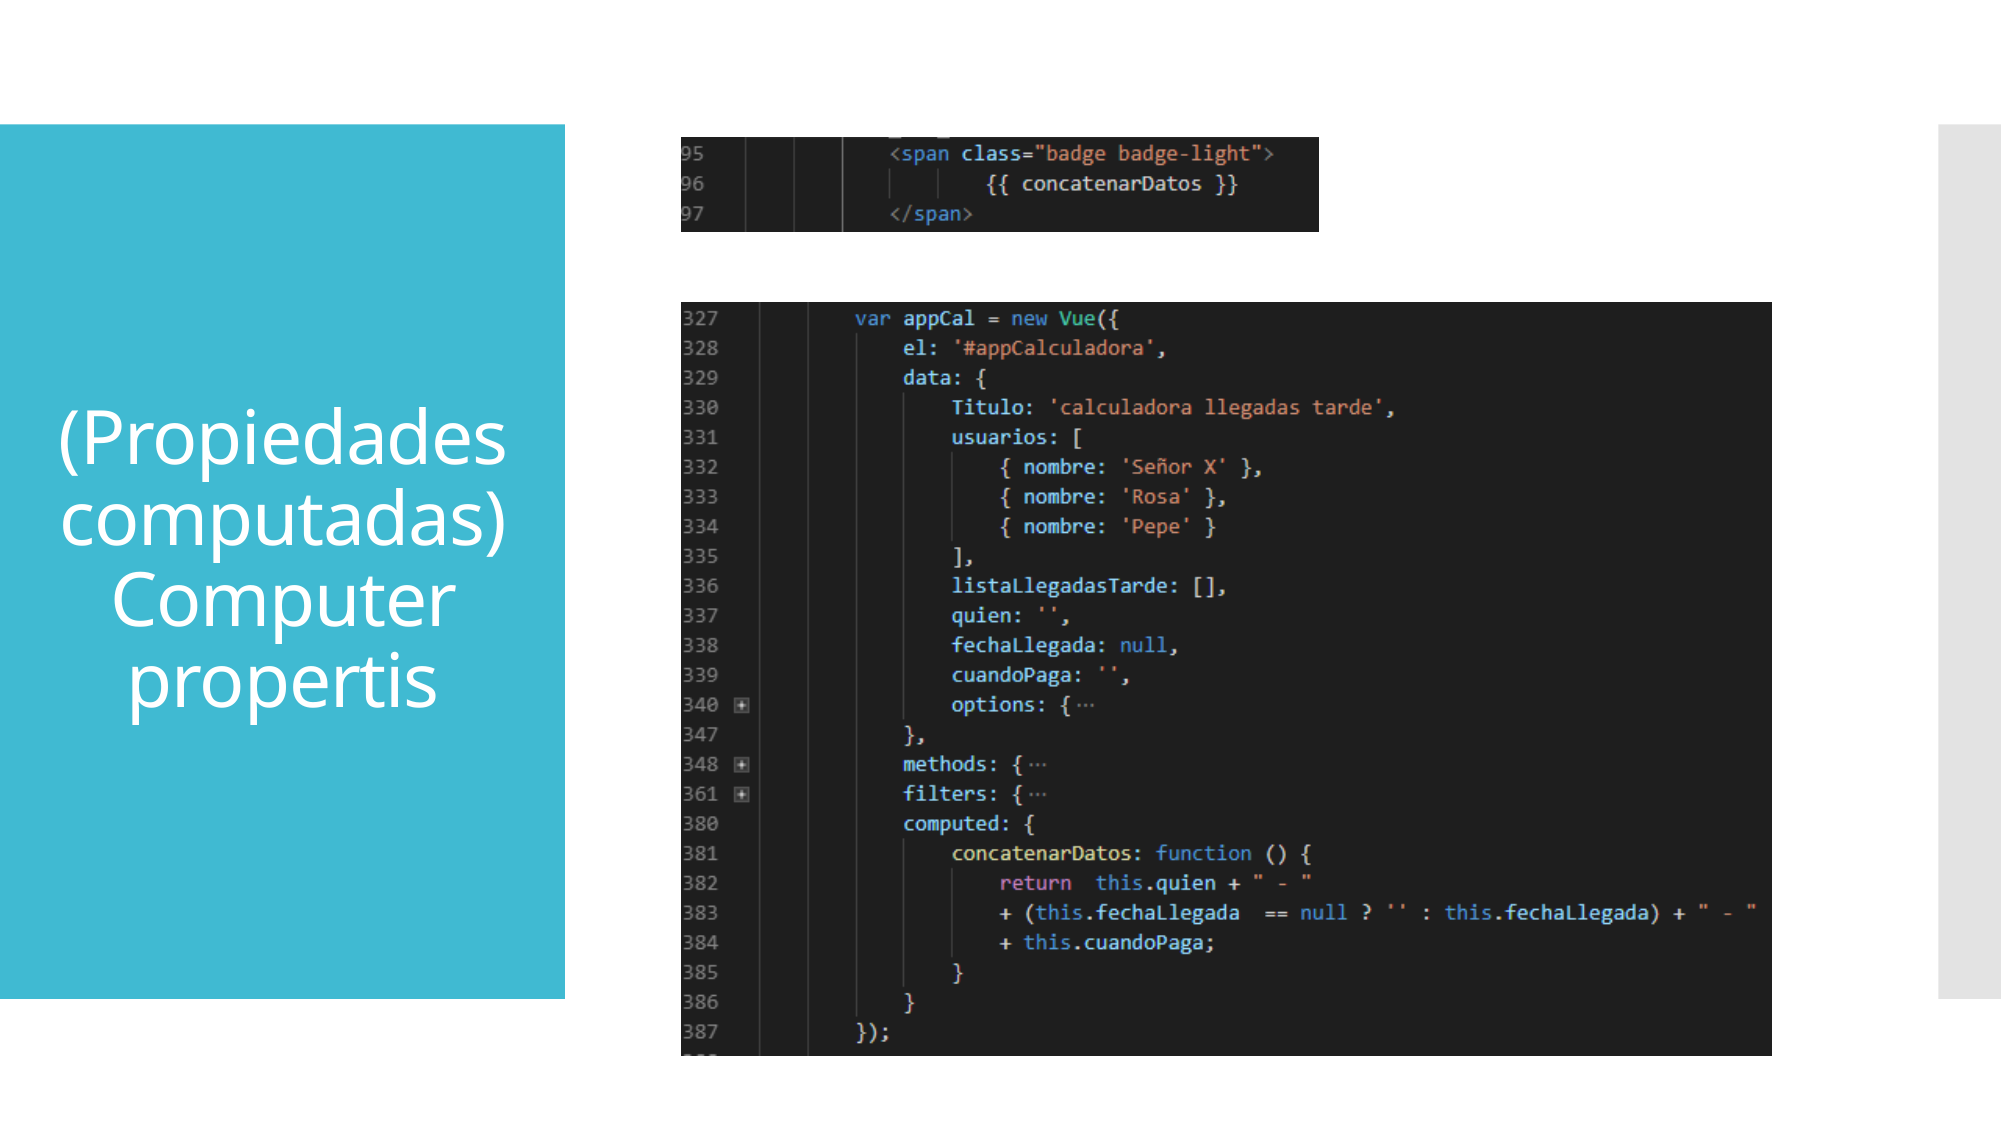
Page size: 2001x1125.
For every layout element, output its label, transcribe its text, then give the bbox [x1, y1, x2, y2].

title (Propiedades computadas) Computer propertis [41, 184, 525, 940]
picture [680, 137, 1320, 232]
picture [680, 301, 1773, 1056]
